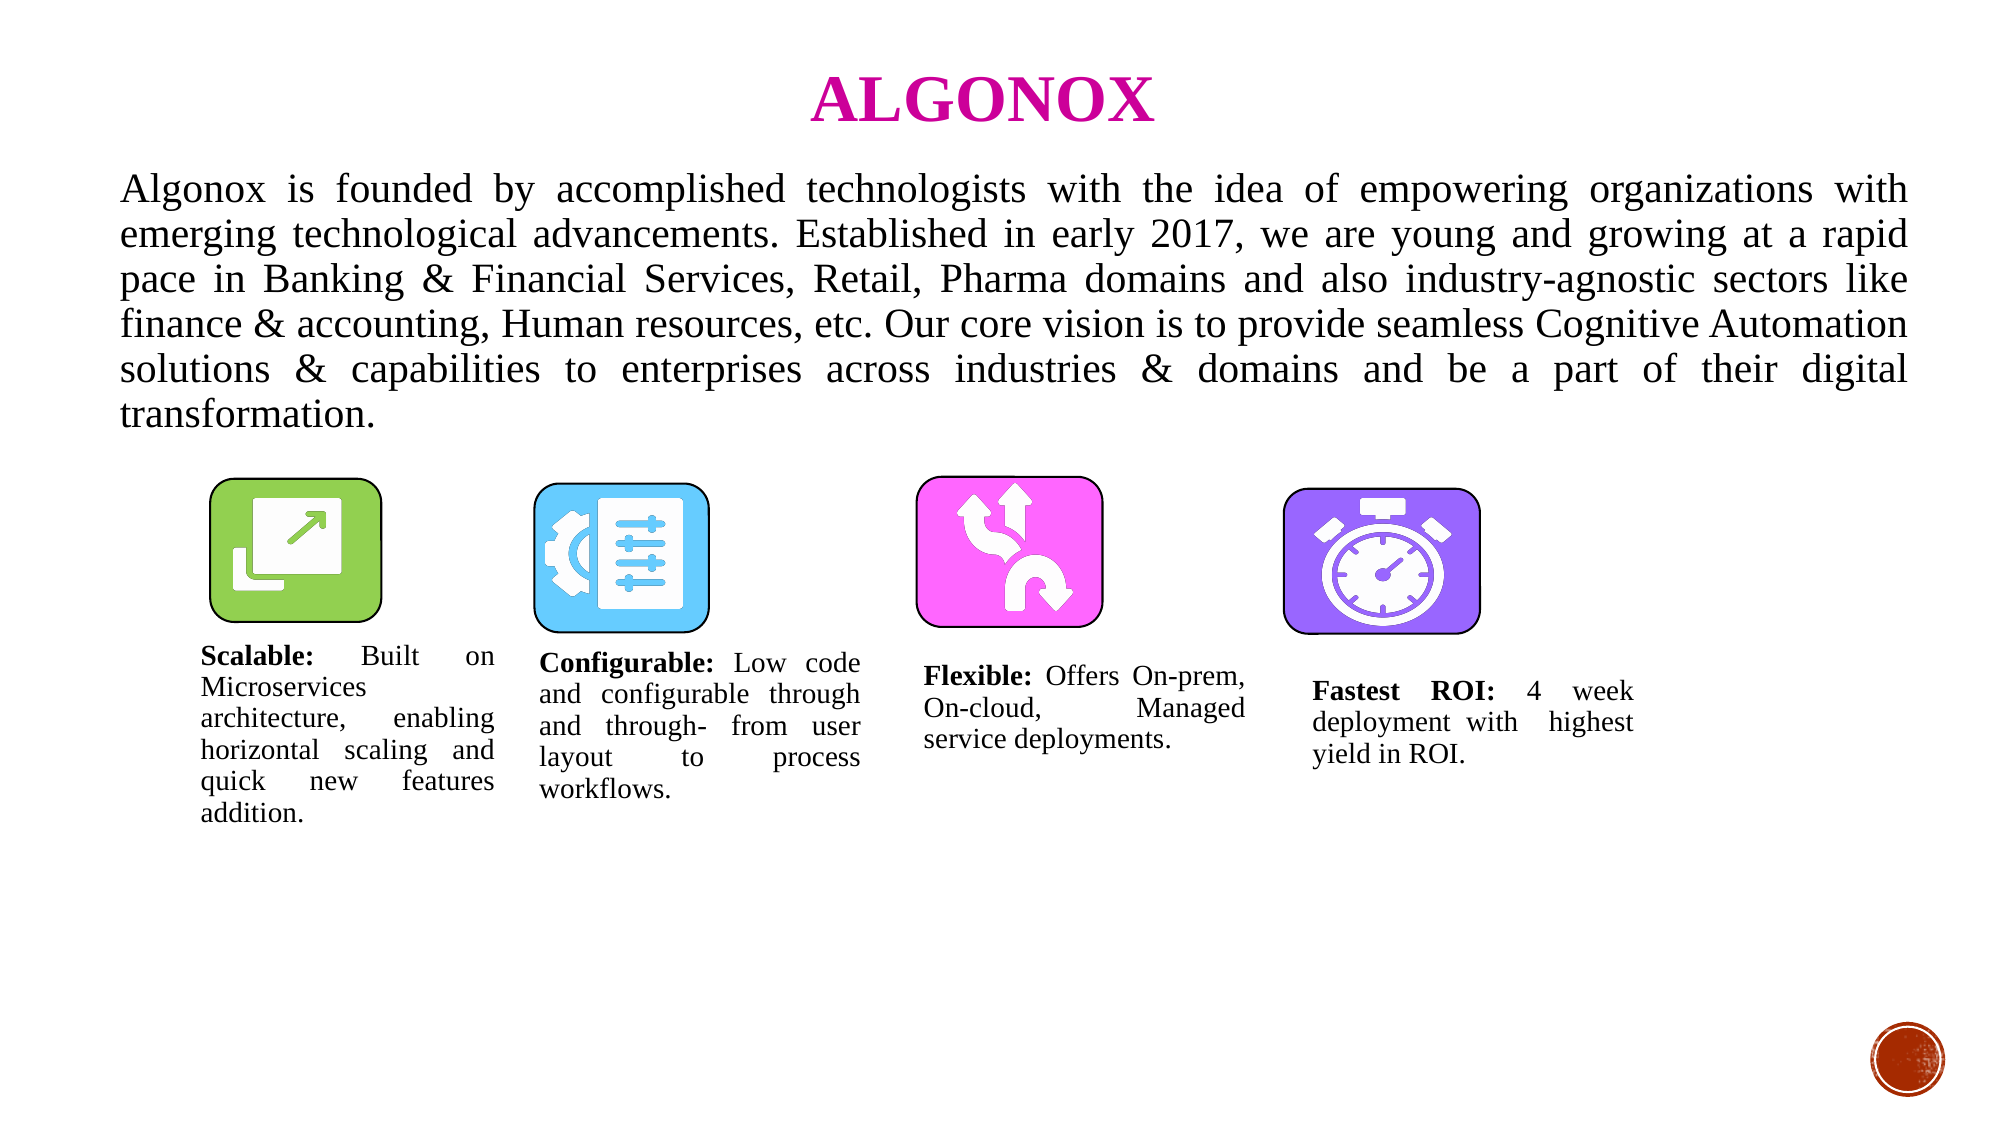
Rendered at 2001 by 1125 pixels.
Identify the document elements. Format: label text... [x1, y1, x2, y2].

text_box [173, 469, 1671, 900]
title ALGONOX [158, 37, 1809, 158]
picture [547, 500, 681, 607]
picture [235, 500, 347, 594]
picture [1316, 500, 1465, 623]
picture [959, 485, 1071, 609]
list Algonox is founded by accomplished technologists with the idea of empowering organizations with emerging technological advancements. Established in early 2017, we are young and growing at a rapid pace in Banking & Financial Services, Retail, Pharma domains and also industry-agnostic sectors like finance & accounting, Human resources, etc. Our core vision is to provide seamless Cognitive Automation solutions & capabilities to enterprises across industries & domains and be a part of their digital transformation. [104, 158, 1925, 1006]
